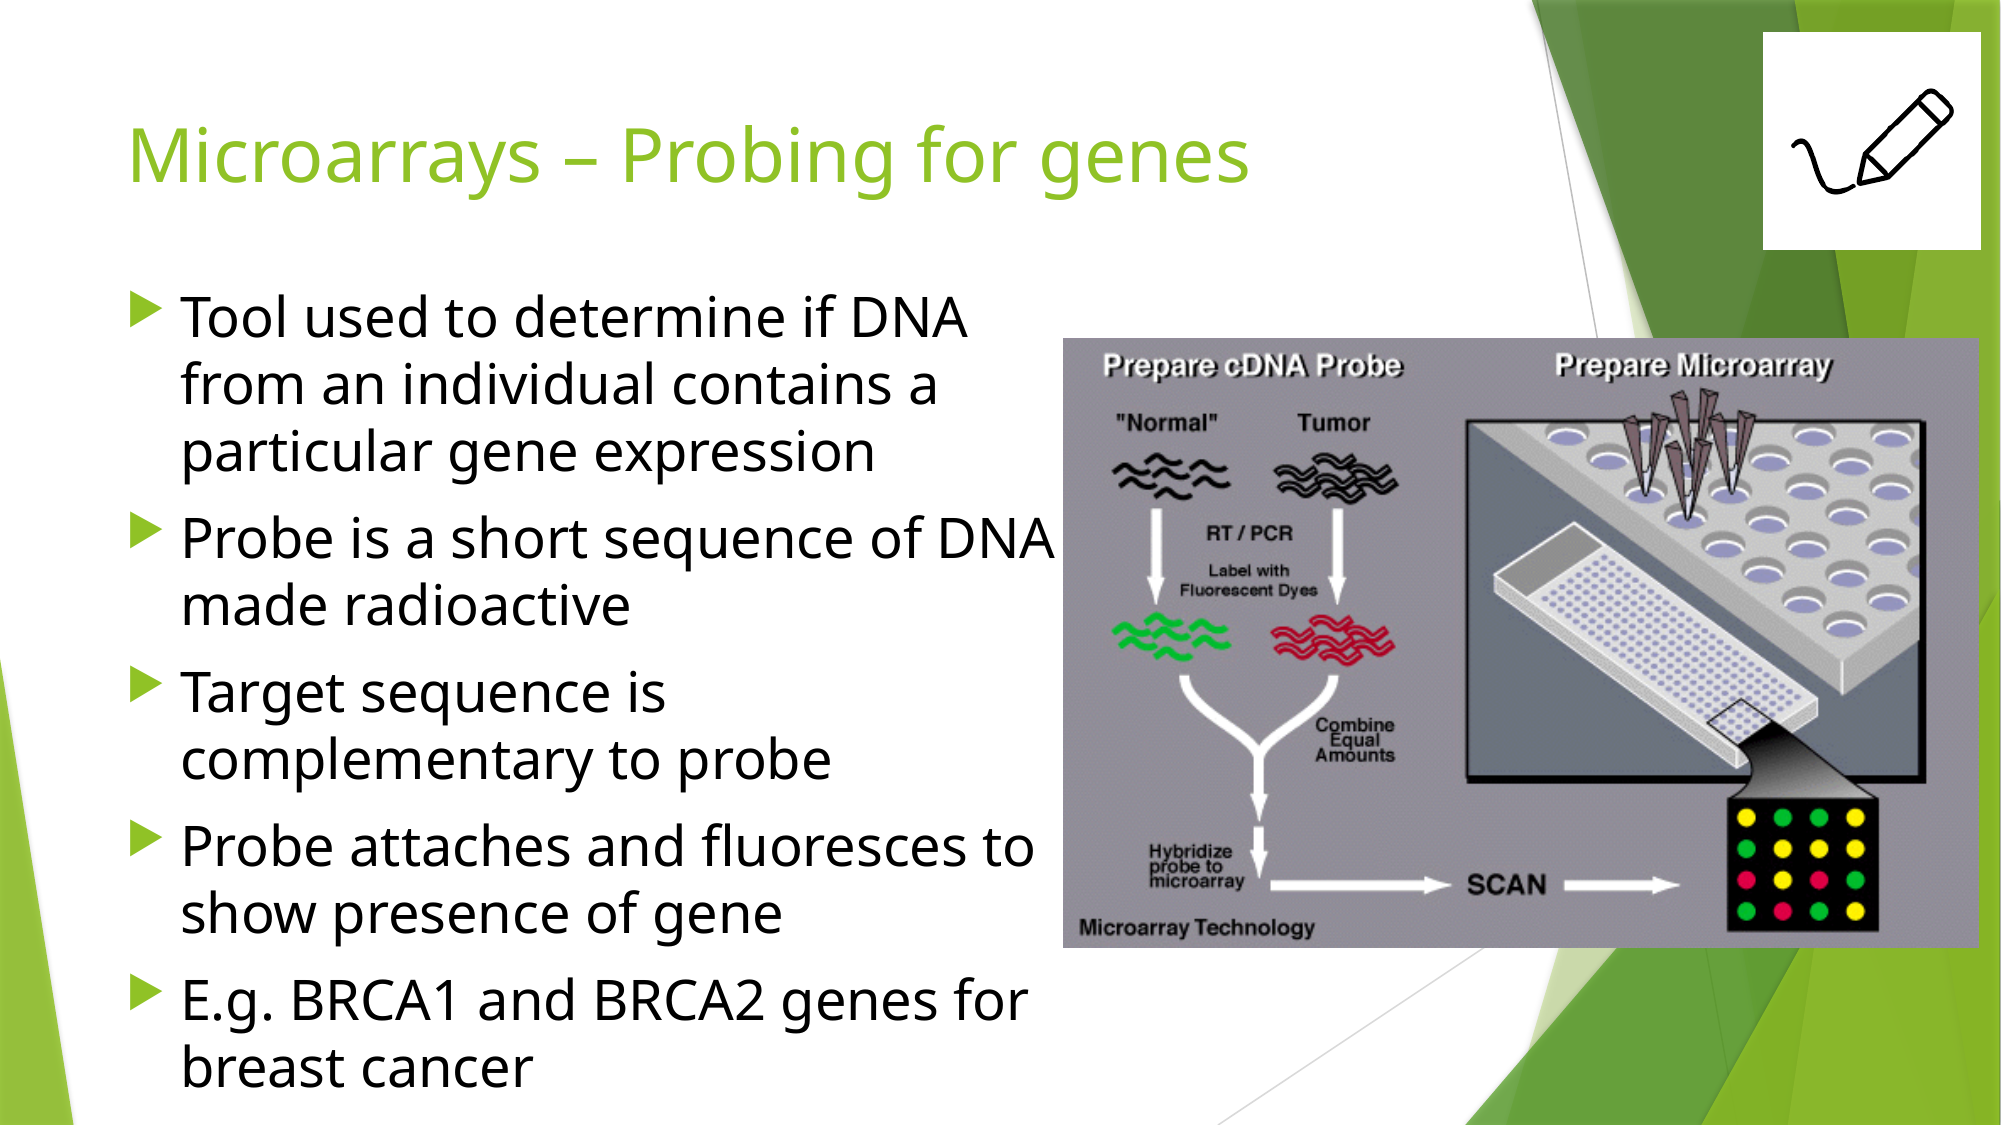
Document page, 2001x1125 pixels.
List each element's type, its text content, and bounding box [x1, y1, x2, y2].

list Tool used to determine if DNA from an individual contains a particular gene expression Probe is a short sequence of DNA made radioactive Target sequence is complementary to probe Probe attaches and fluoresces to show presence of gene E.g. BRCA1 and BRCA2 genes for breast cancer [111, 273, 1087, 1109]
picture [1762, 32, 1981, 250]
picture [1062, 337, 1980, 949]
title Microarrays – Probing for genes [111, 99, 1522, 317]
